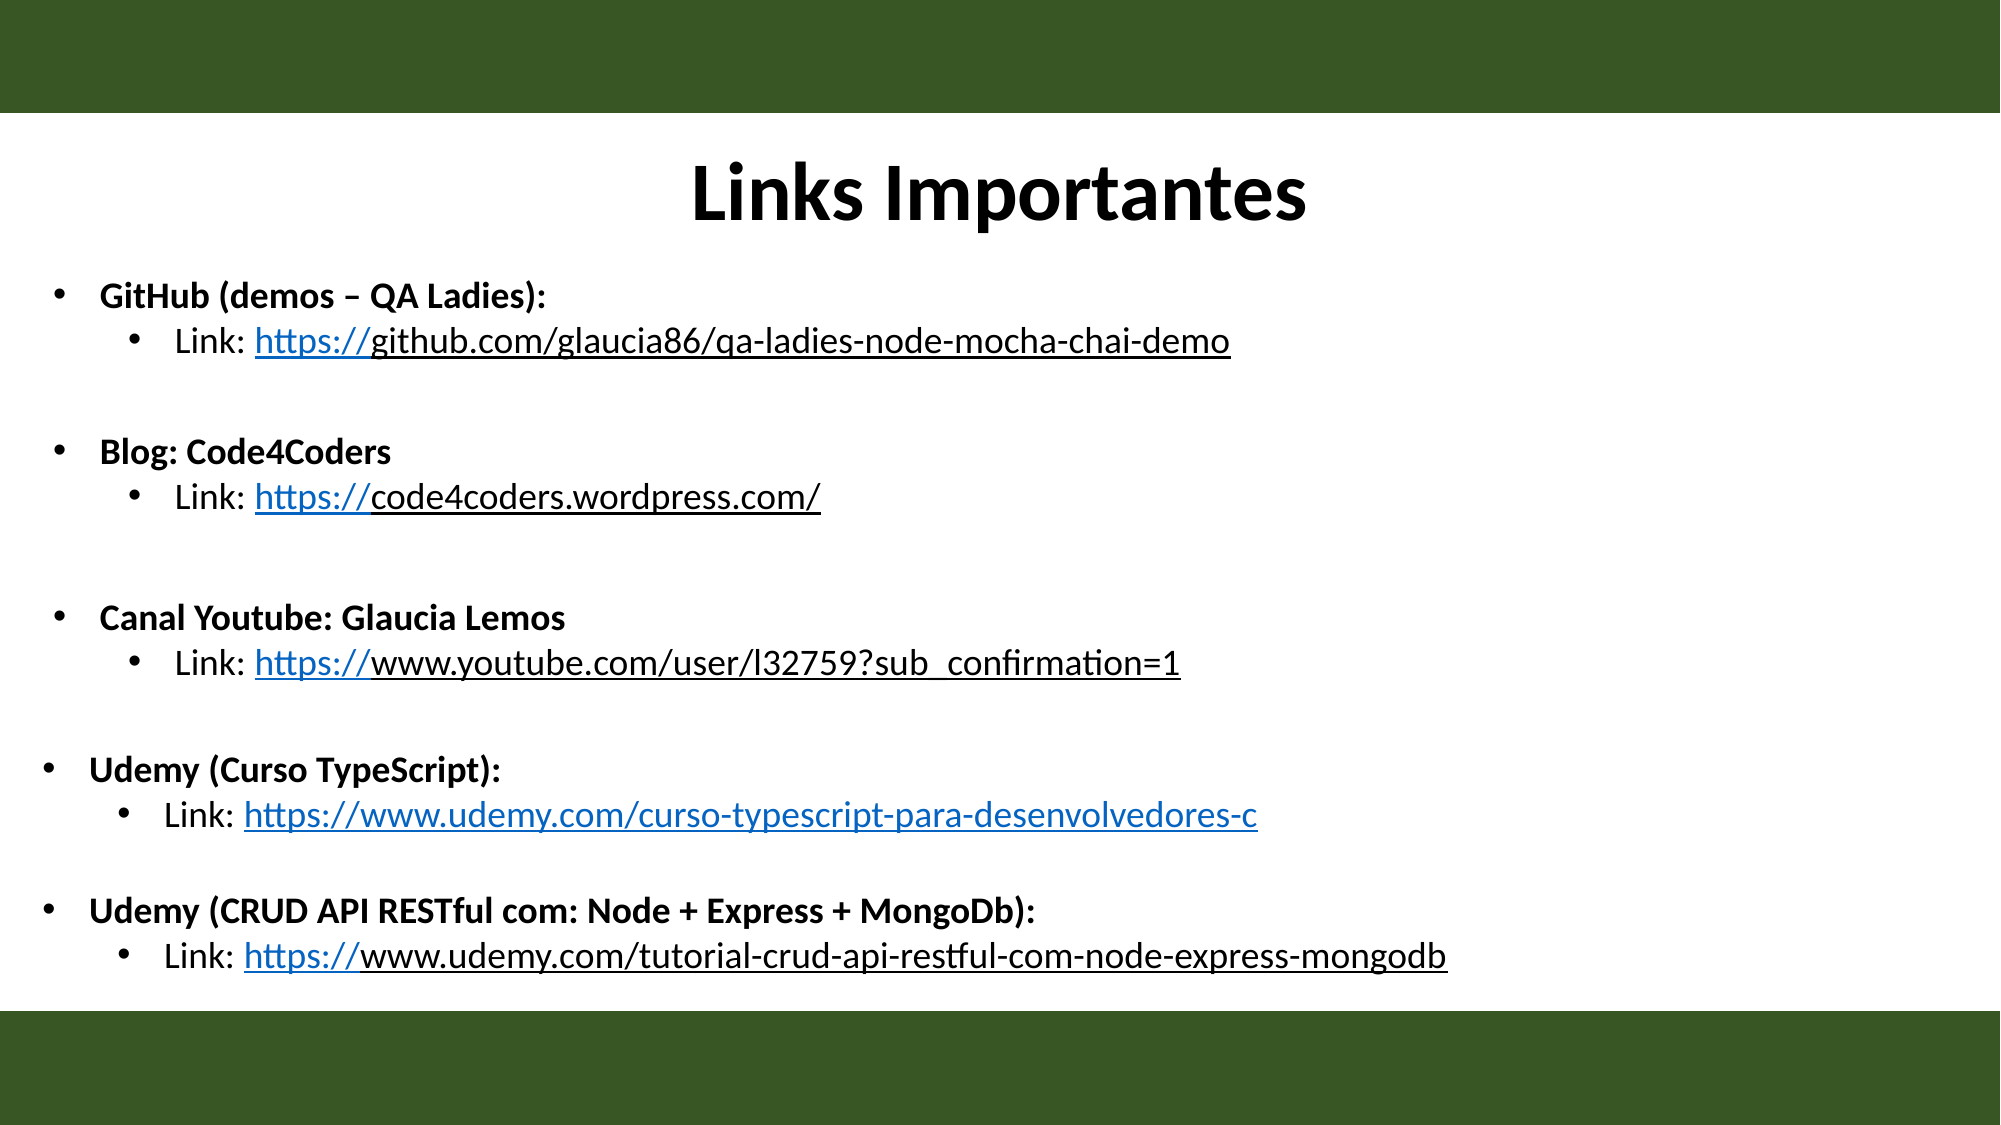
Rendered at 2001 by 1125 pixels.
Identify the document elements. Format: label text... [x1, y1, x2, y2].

text_box Blog: Code4Coders Link: https://code4coders.wordpress.com/ [38, 419, 1440, 525]
text_box Udemy (CRUD API RESTful com: Node + Express + MongoDb): Link: https://www.udemy.com/tutorial-crud-api-restful-com-node-express-mongodb [27, 878, 1504, 984]
text_box GitHub (demos – QA Ladies): Link: https://github.com/glaucia86/qa-ladies-node-mocha-chai-demo [38, 263, 1504, 369]
text_box [0, 1011, 2000, 1125]
text_box Links Importantes [297, 130, 1703, 245]
text_box [0, 0, 2000, 113]
text_box Canal Youtube: Glaucia Lemos Link: https://www.youtube.com/user/l32759?sub_confirmation=1 [38, 585, 1255, 690]
text_box Udemy (Curso TypeScript): Link: https://www.udemy.com/curso-typescript-para-desenvolvedores-c [27, 737, 1334, 878]
